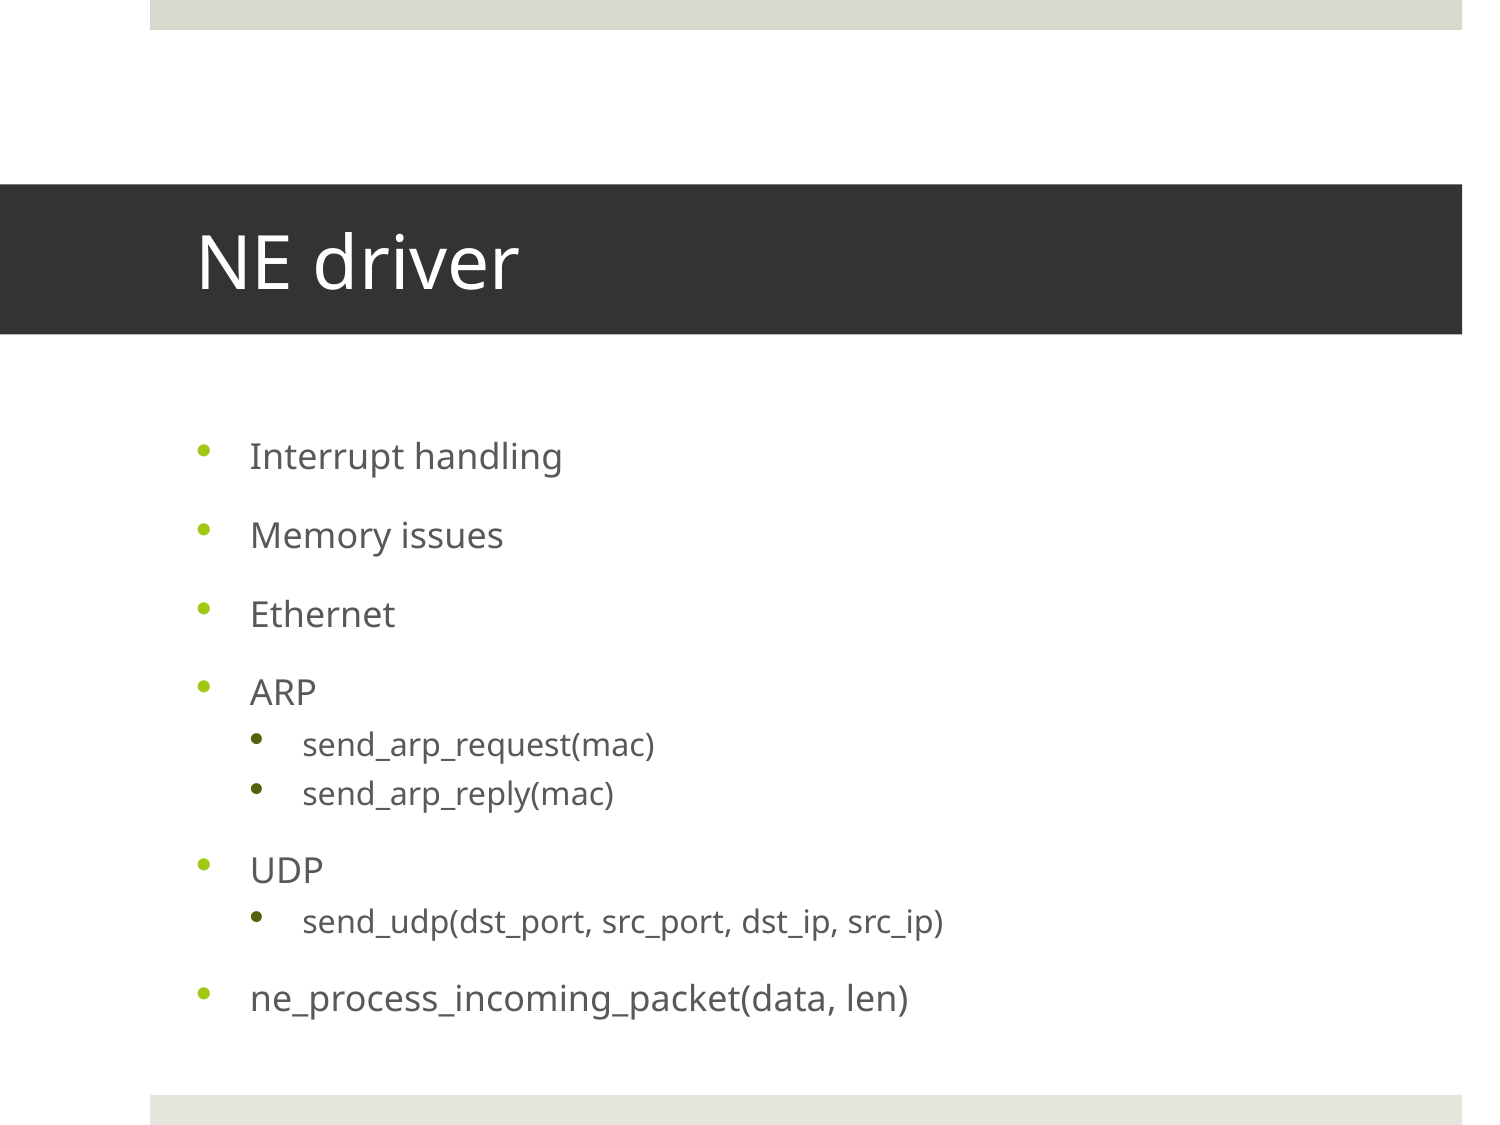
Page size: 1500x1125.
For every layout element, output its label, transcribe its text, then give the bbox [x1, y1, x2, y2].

title NE driver [0, 184, 1463, 335]
list Interrupt handling Memory issues Ethernet ARP send_arp_request(mac) send_arp_reply(mac) UDP send_udp(dst_port, src_port, dst_ip, src_ip) ne_process_incoming_packet(data, len) [182, 425, 1432, 1028]
